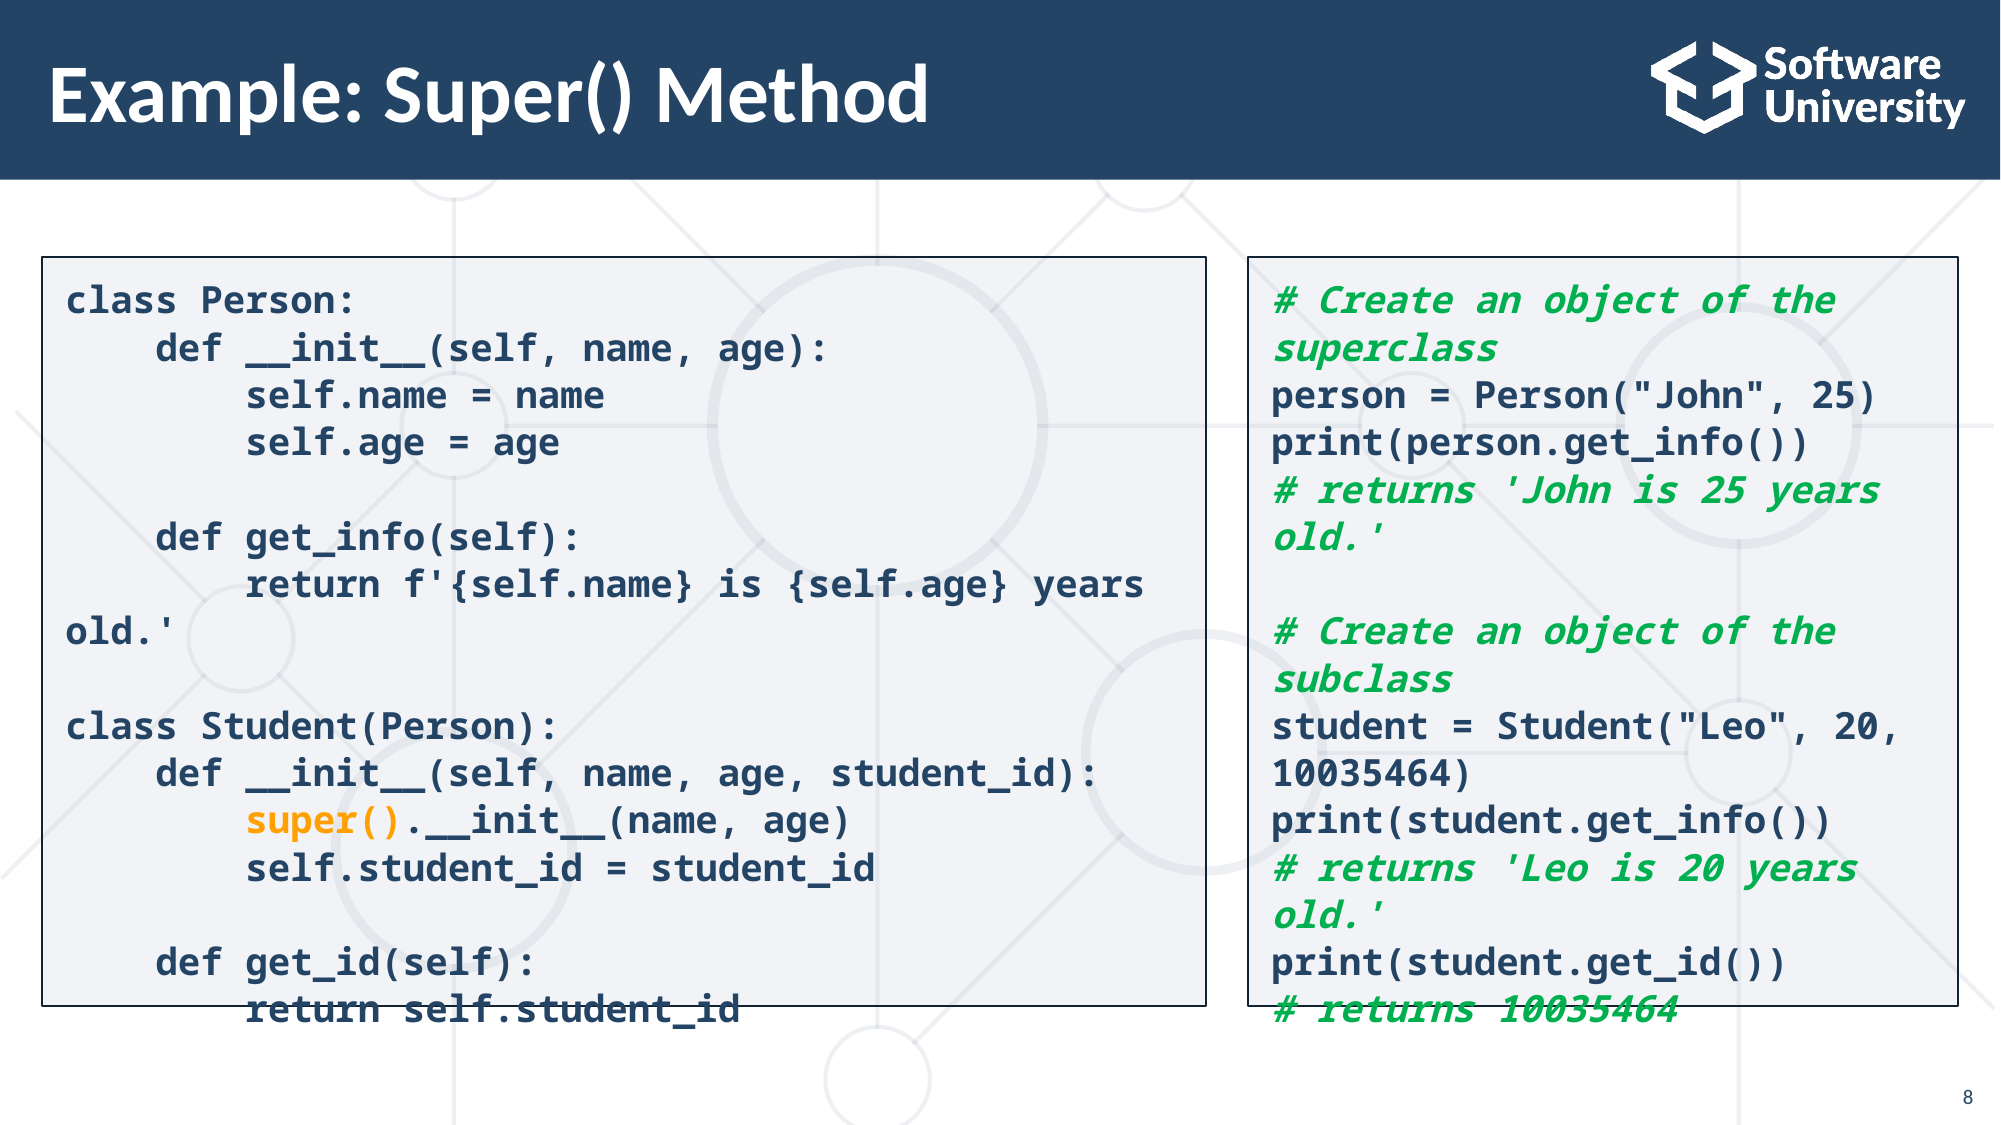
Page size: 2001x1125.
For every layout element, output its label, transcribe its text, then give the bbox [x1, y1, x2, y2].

text_box # Create an object of the superclass person = Person("John", 25) print(person.get_info()) # returns 'John is 25 years old.' # Create an object of the subclass student = Student("Leo", 20, 10035464) print(student.get_info()) # returns 'Leo is 20 years old.' print(student.get_id()) # returns 10035464 [1247, 256, 1958, 1006]
text_box 8 [1927, 1067, 1989, 1116]
text_box Example: Super() Method [31, 16, 1625, 162]
picture [1651, 41, 1966, 134]
text_box class Person: def __init__(self, name, age): self.name = name self.age = age def get_info(self): return f'{self.name} is {self.age} years old.' class Student(Person): def __init__(self, name, age, student_id): super().__init__(name, age) self.student_id = student_id def get_id(self): return self.student_id [41, 256, 1206, 1006]
